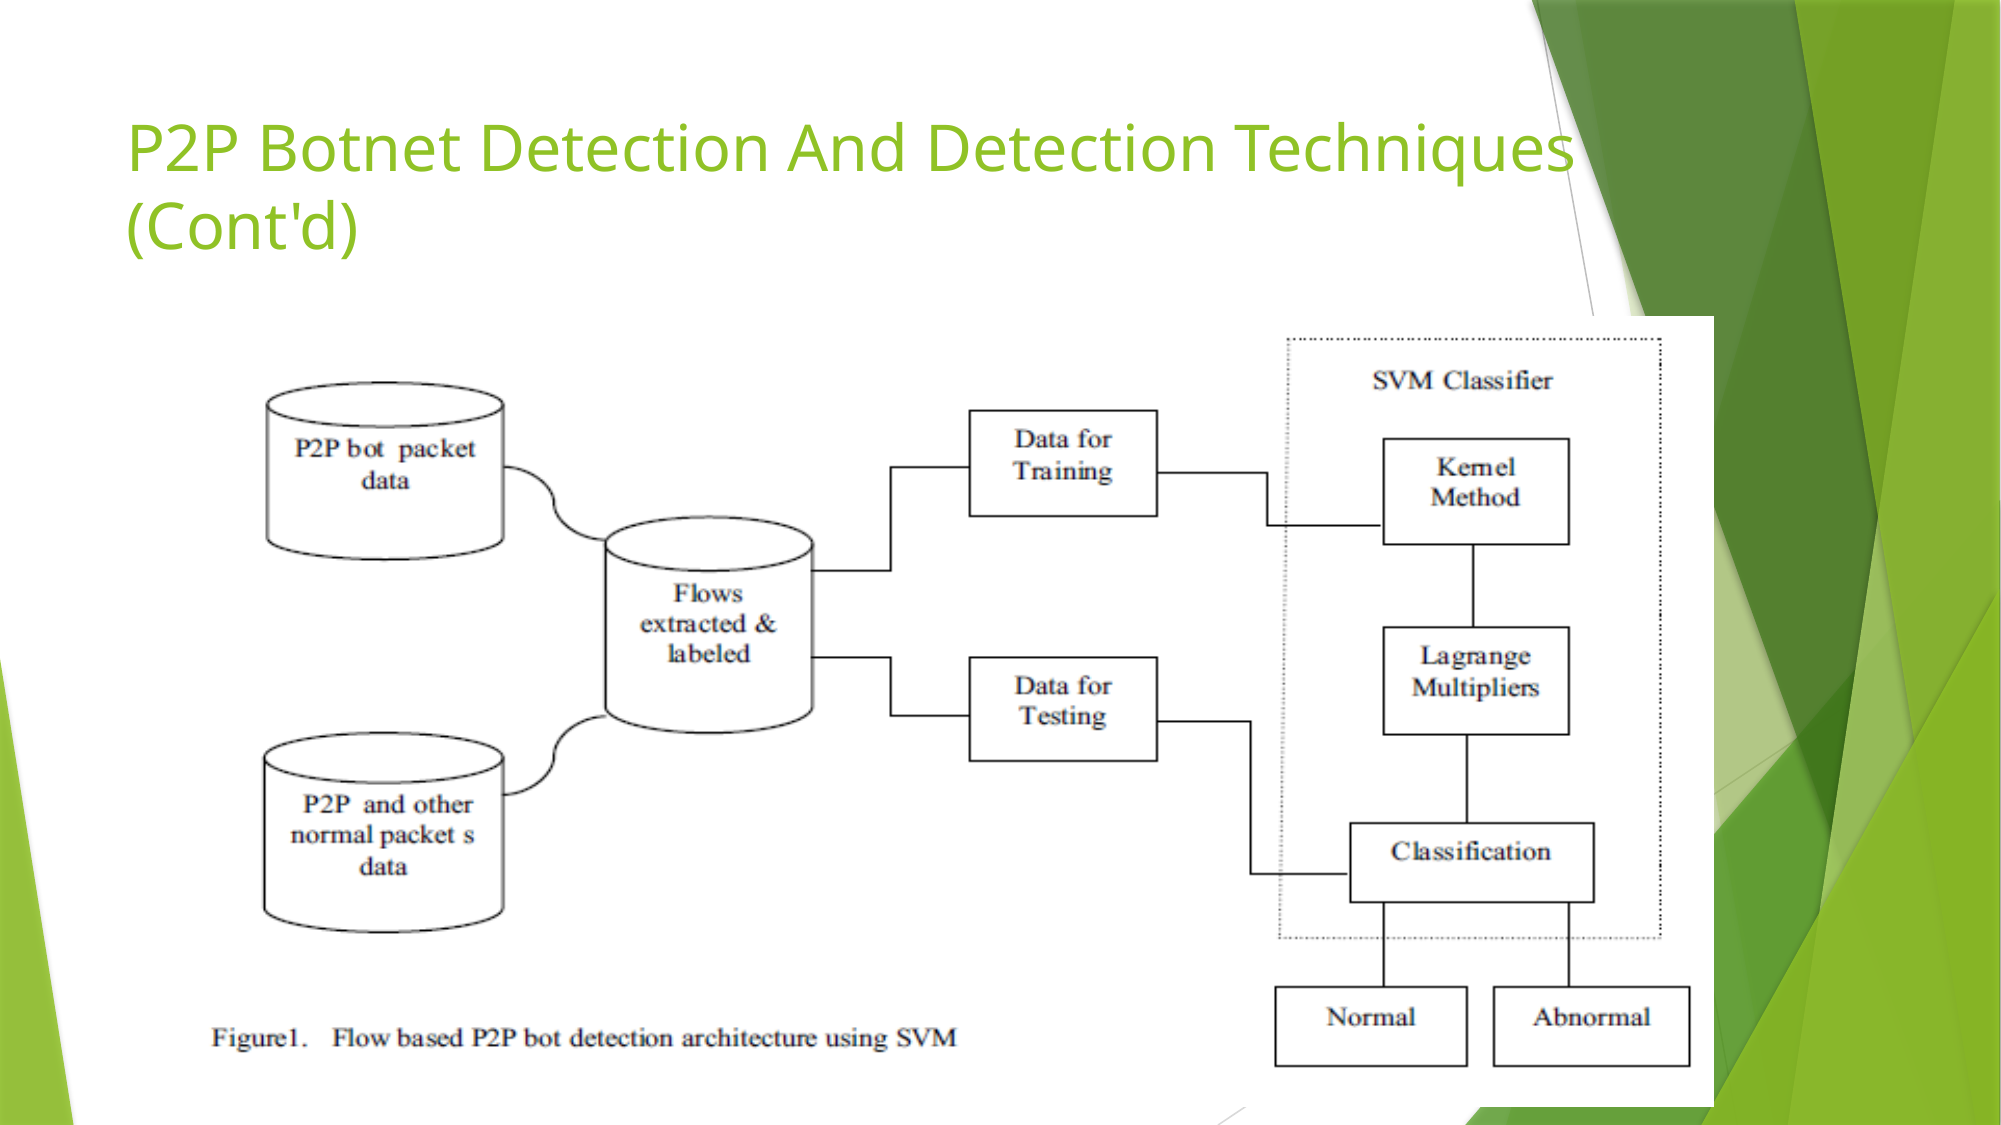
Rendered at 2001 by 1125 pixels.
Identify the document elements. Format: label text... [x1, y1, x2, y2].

title P2P Botnet Detection And Detection Techniques (Cont'd) [111, 99, 1606, 317]
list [184, 316, 1714, 1107]
